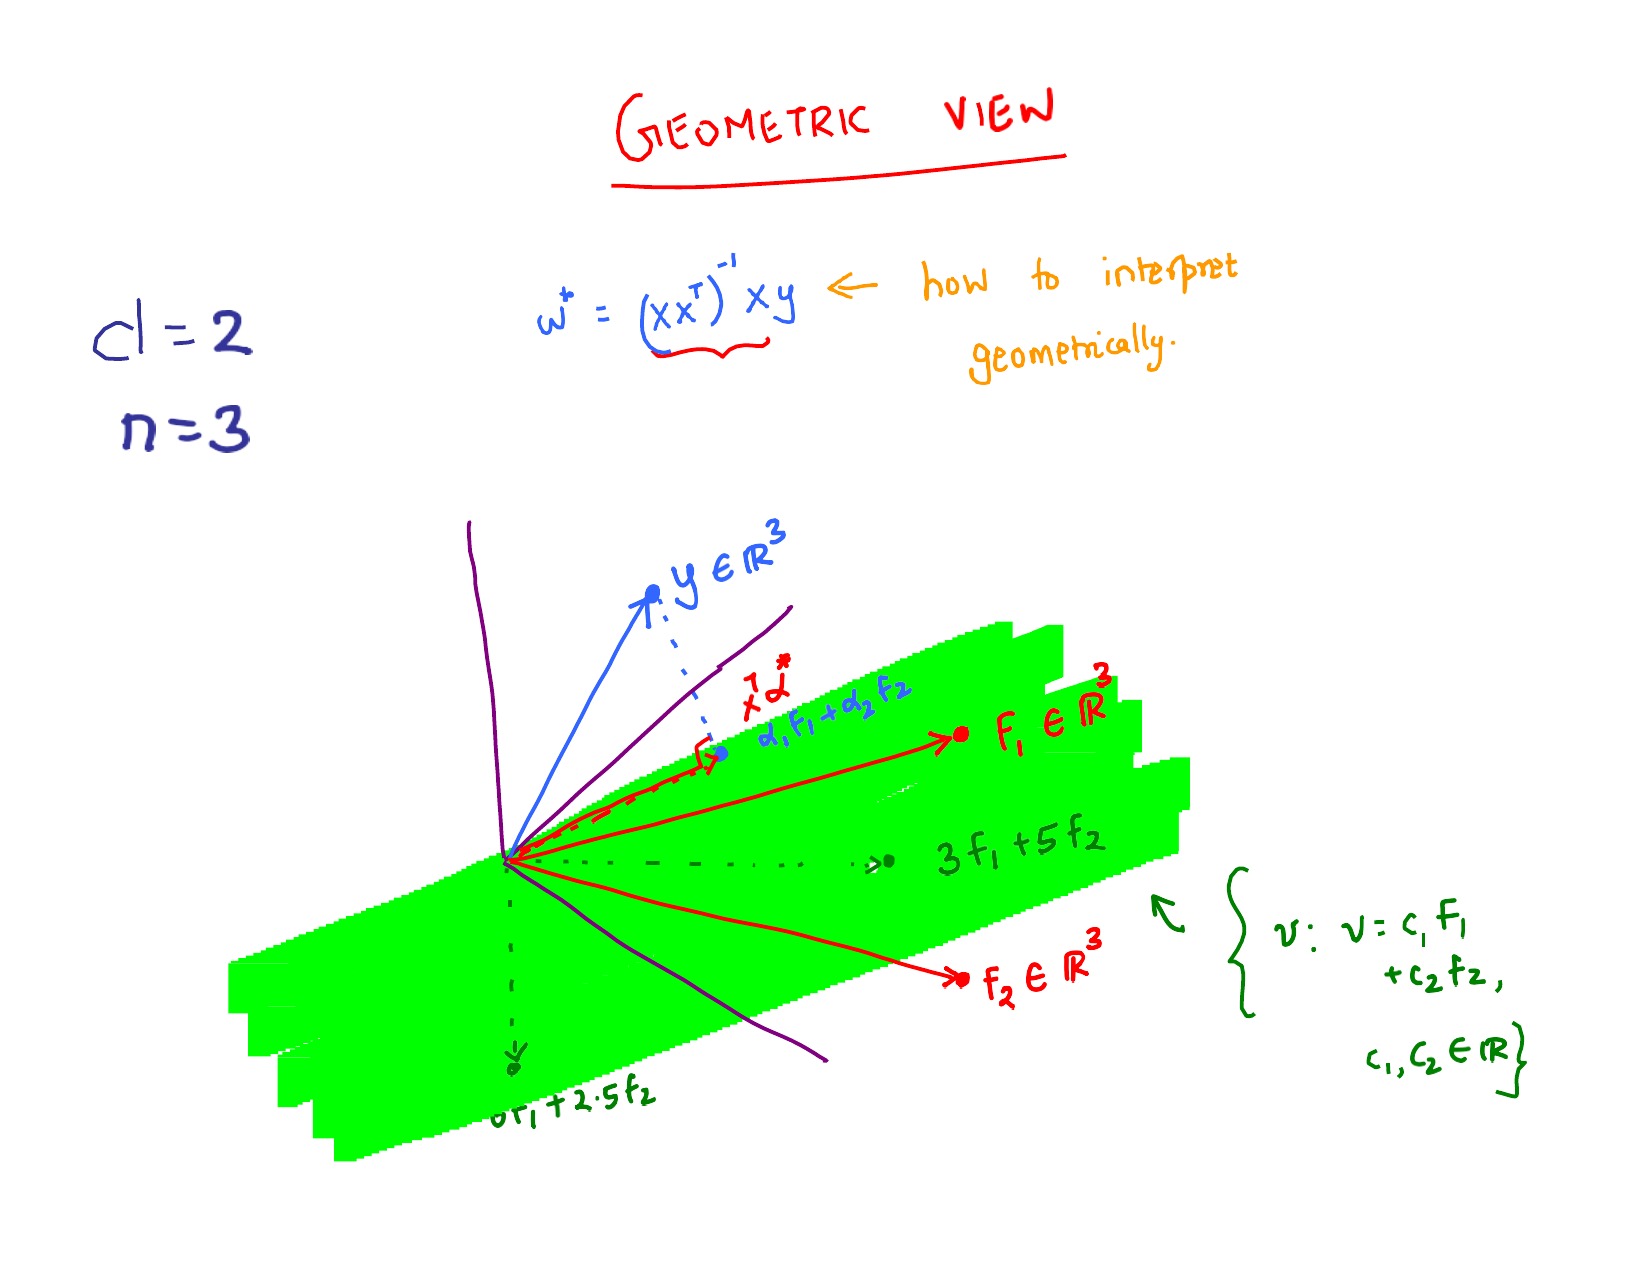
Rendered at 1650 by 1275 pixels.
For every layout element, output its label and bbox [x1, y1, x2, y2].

text_box [228, 518, 1526, 1162]
text_box [611, 87, 1067, 188]
text_box [94, 299, 253, 453]
text_box [537, 252, 1237, 385]
